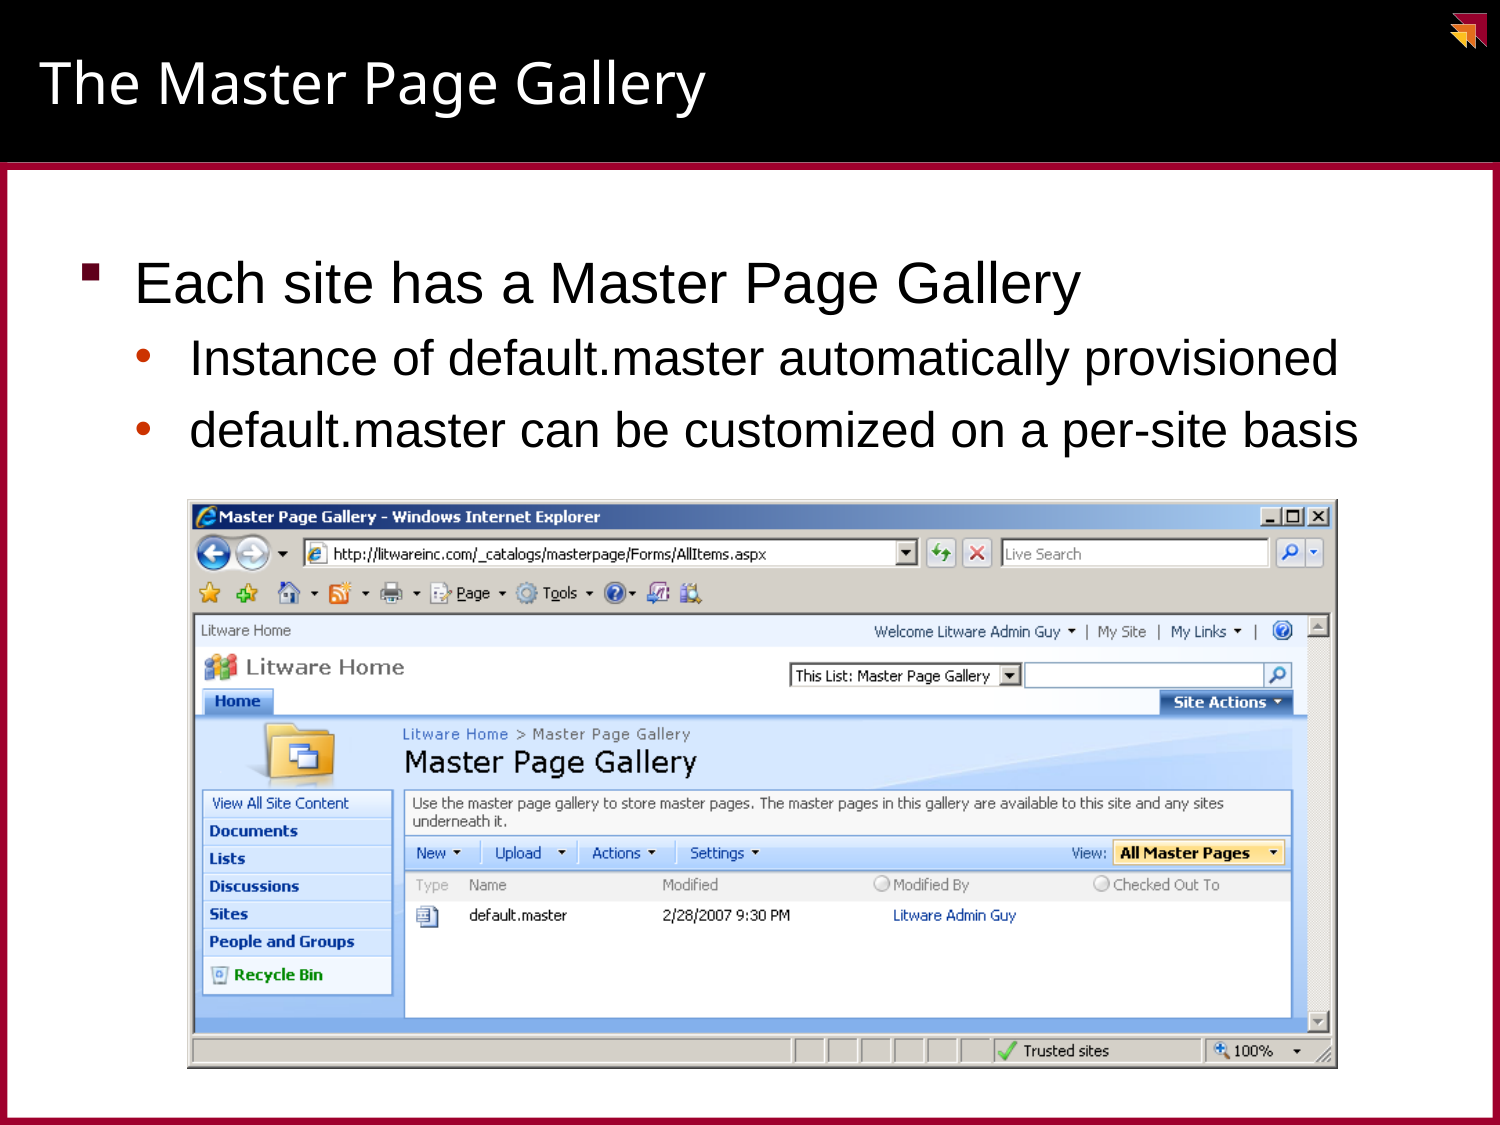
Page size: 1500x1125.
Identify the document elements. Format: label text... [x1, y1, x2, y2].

list Each site has a Master Page Gallery Instance of default.master automatically provisioned default.master can be customized on a per-site basis [62, 237, 1438, 1088]
picture [1450, 13, 1487, 50]
title The Master Page Gallery [24, 12, 1438, 150]
picture [186, 499, 1338, 1070]
